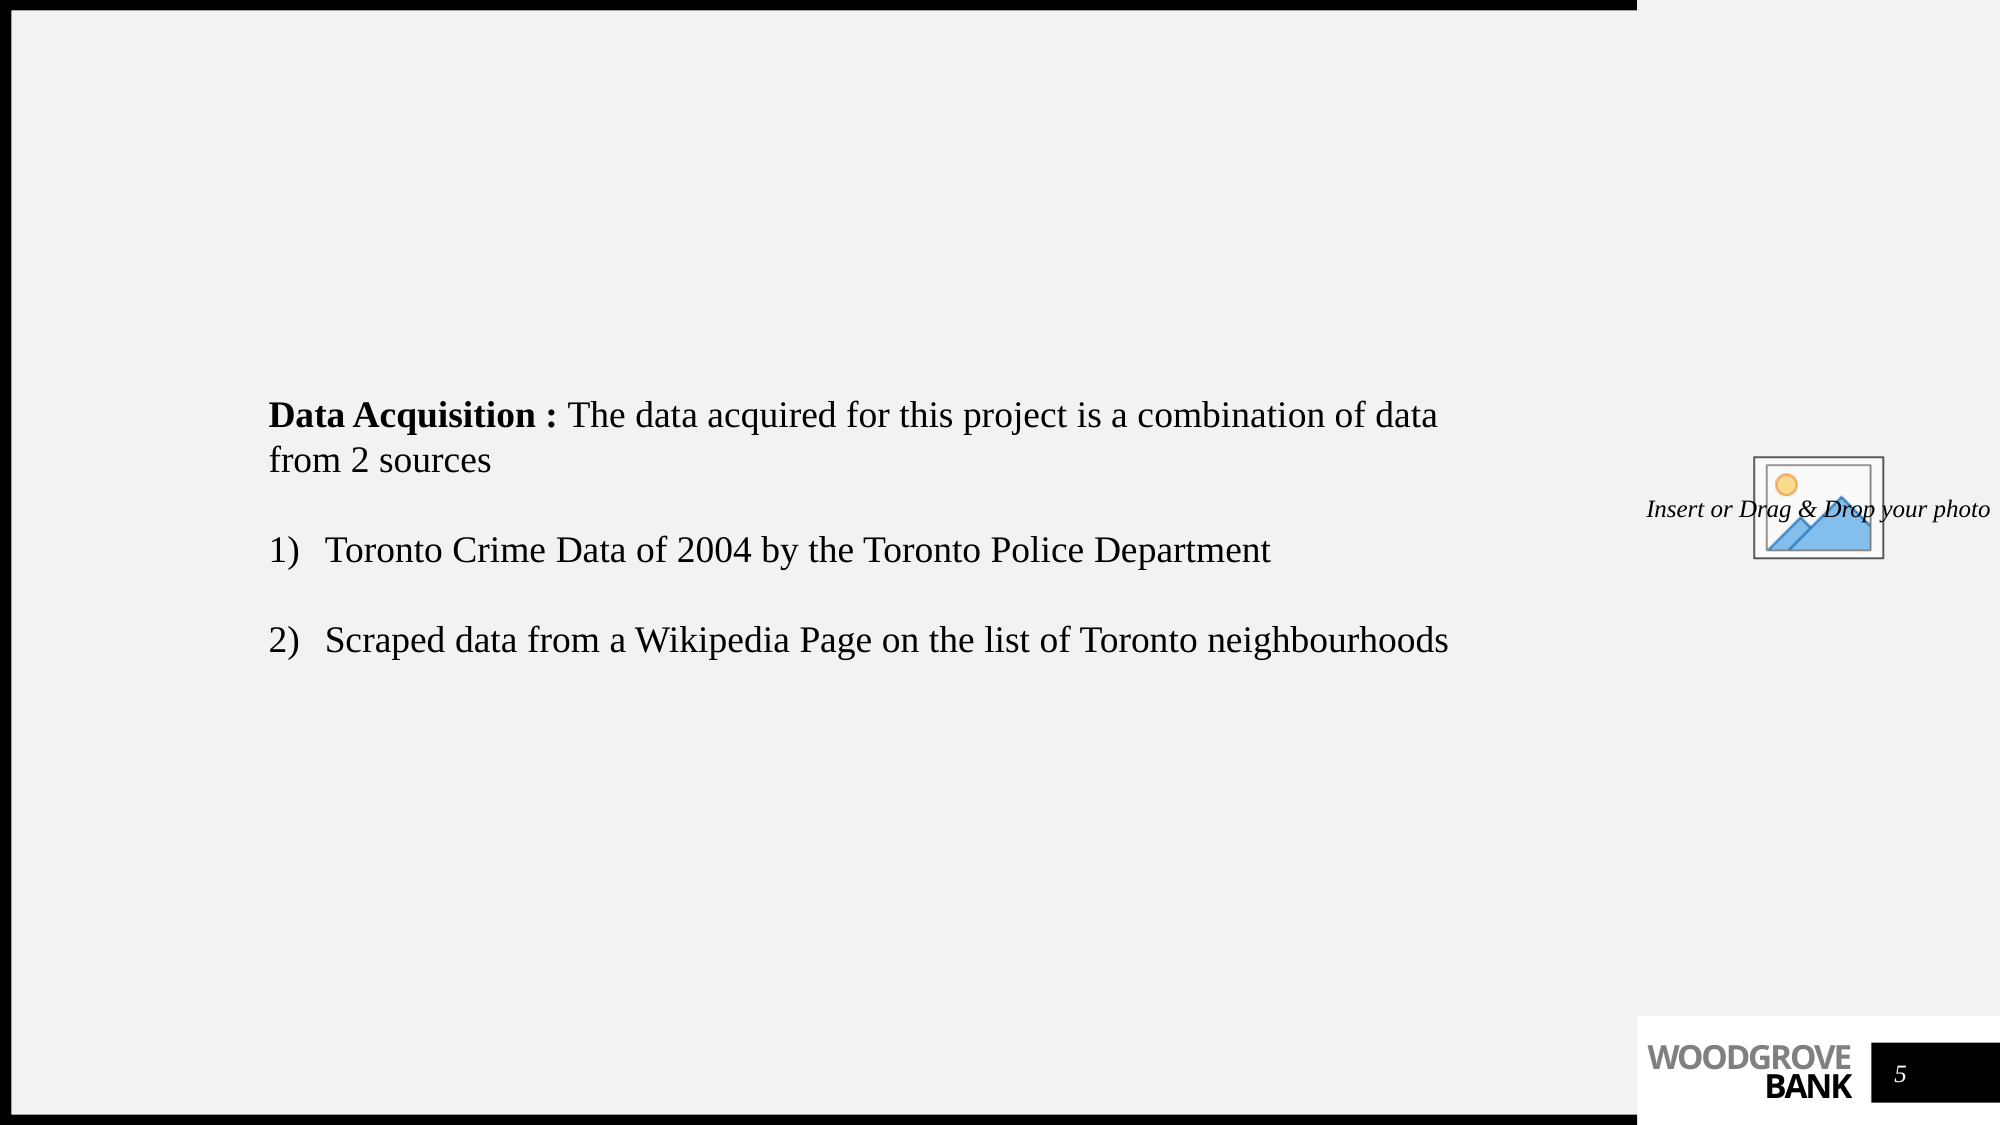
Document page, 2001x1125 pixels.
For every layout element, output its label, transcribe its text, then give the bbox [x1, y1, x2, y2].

picture [1637, 0, 2000, 1016]
text_box Data Acquisition : The data acquired for this project is a combination of data from 2 sources Toronto Crime Data of 2004 by the Toronto Police Department Scraped data from a Wikipedia Page on the list of Toronto neighbourhoods [253, 382, 1488, 802]
slide_number 5 [1877, 1050, 1924, 1096]
